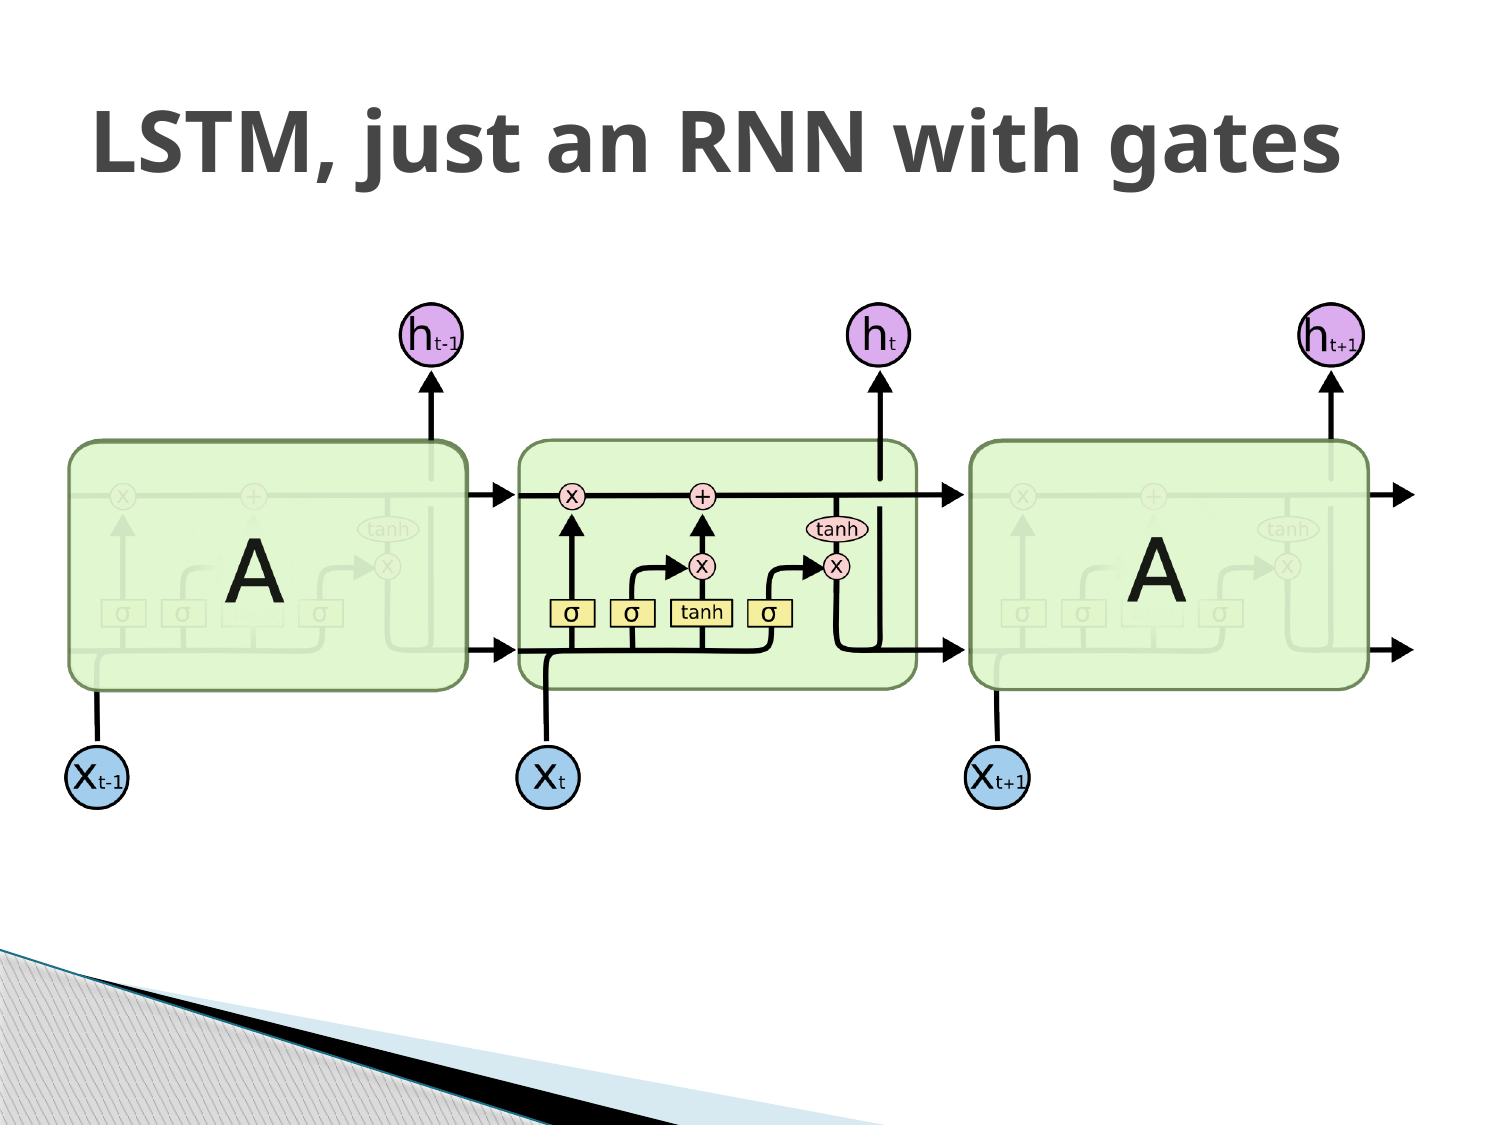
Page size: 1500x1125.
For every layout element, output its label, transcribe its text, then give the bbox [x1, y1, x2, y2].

title LSTM, just an RNN with gates [75, 45, 1425, 233]
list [64, 302, 1416, 811]
